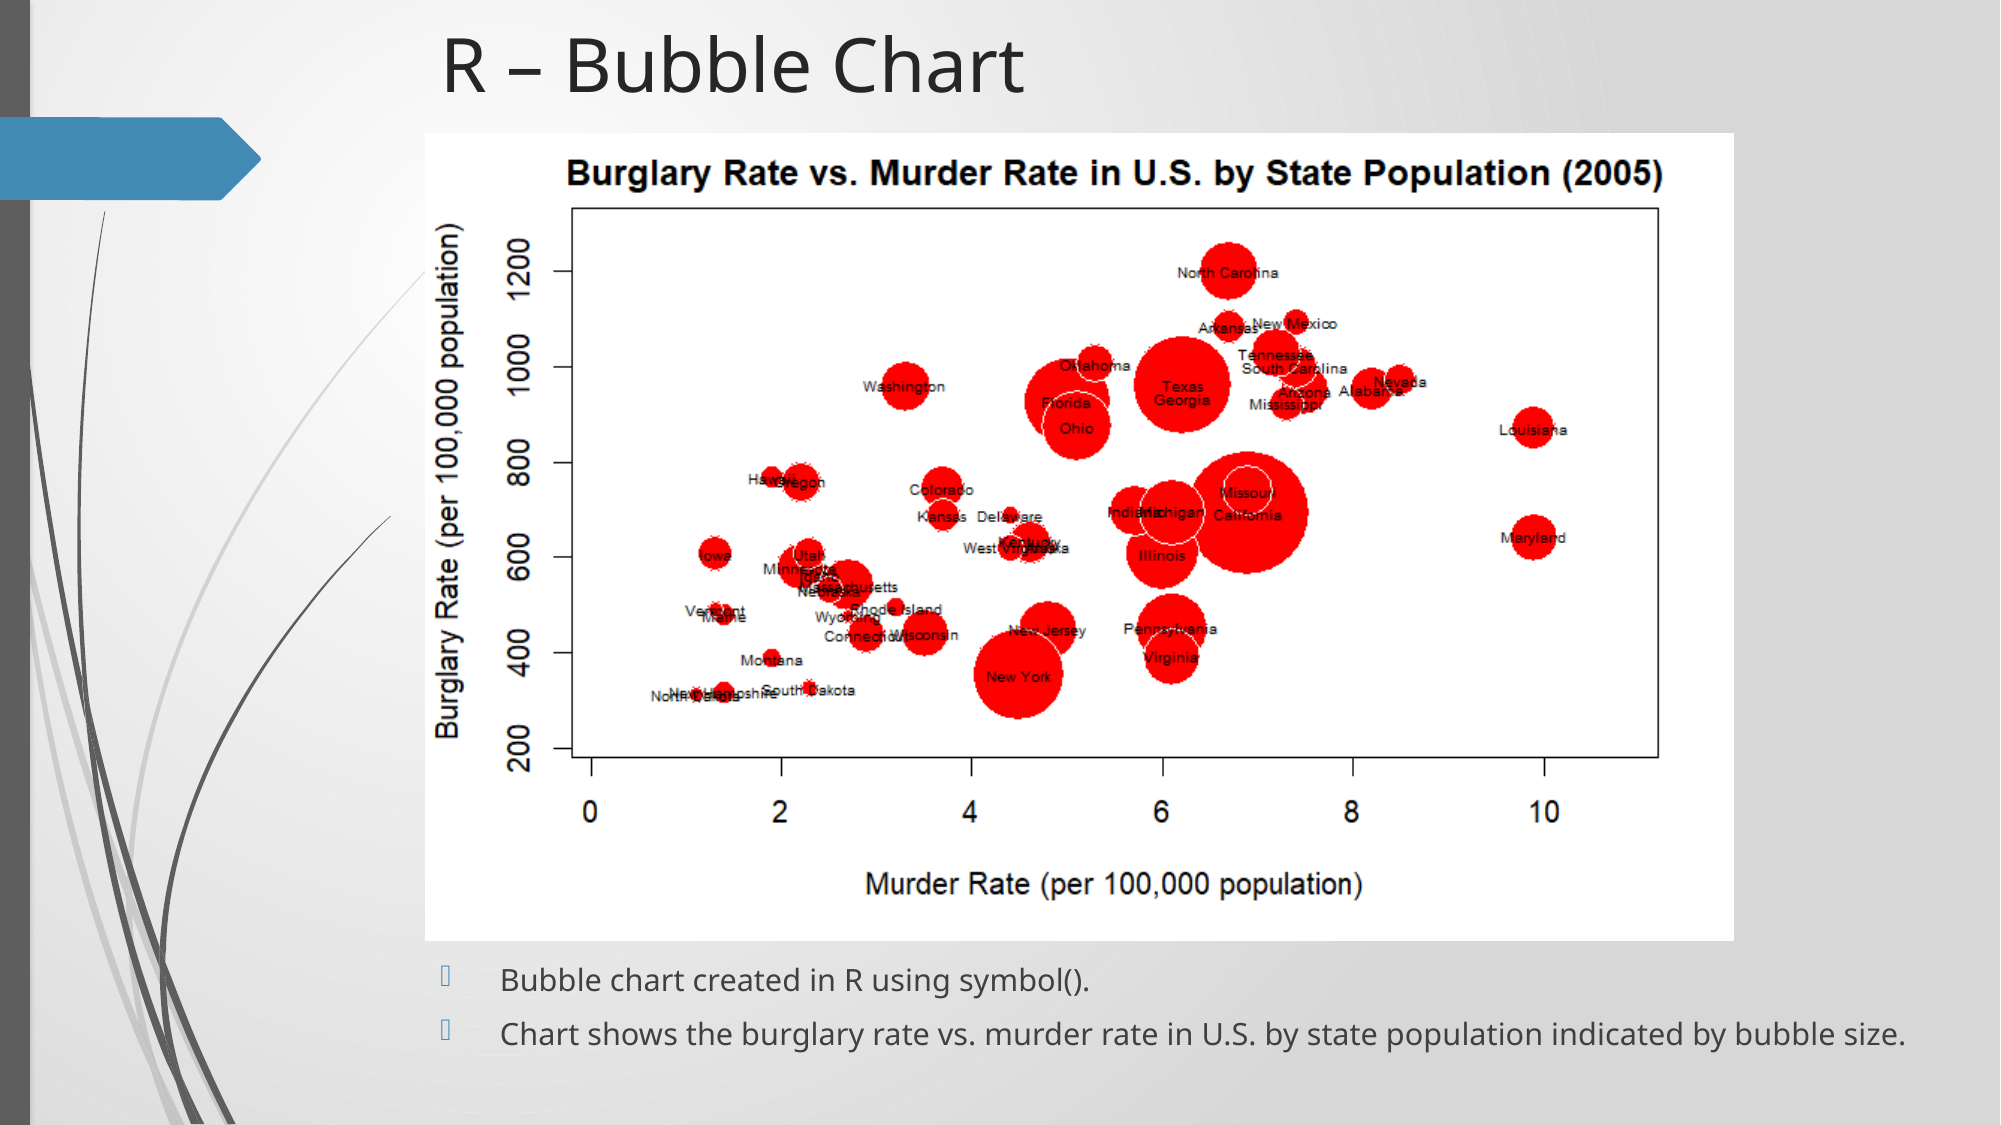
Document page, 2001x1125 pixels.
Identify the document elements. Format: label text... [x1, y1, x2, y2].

title R – Bubble Chart [425, 9, 1888, 157]
list Bubble chart created in R using symbol(). Chart shows the burglary rate vs. murder rate in U.S. by state population indicated by bubble size. [425, 953, 1924, 1075]
picture [425, 133, 1734, 942]
